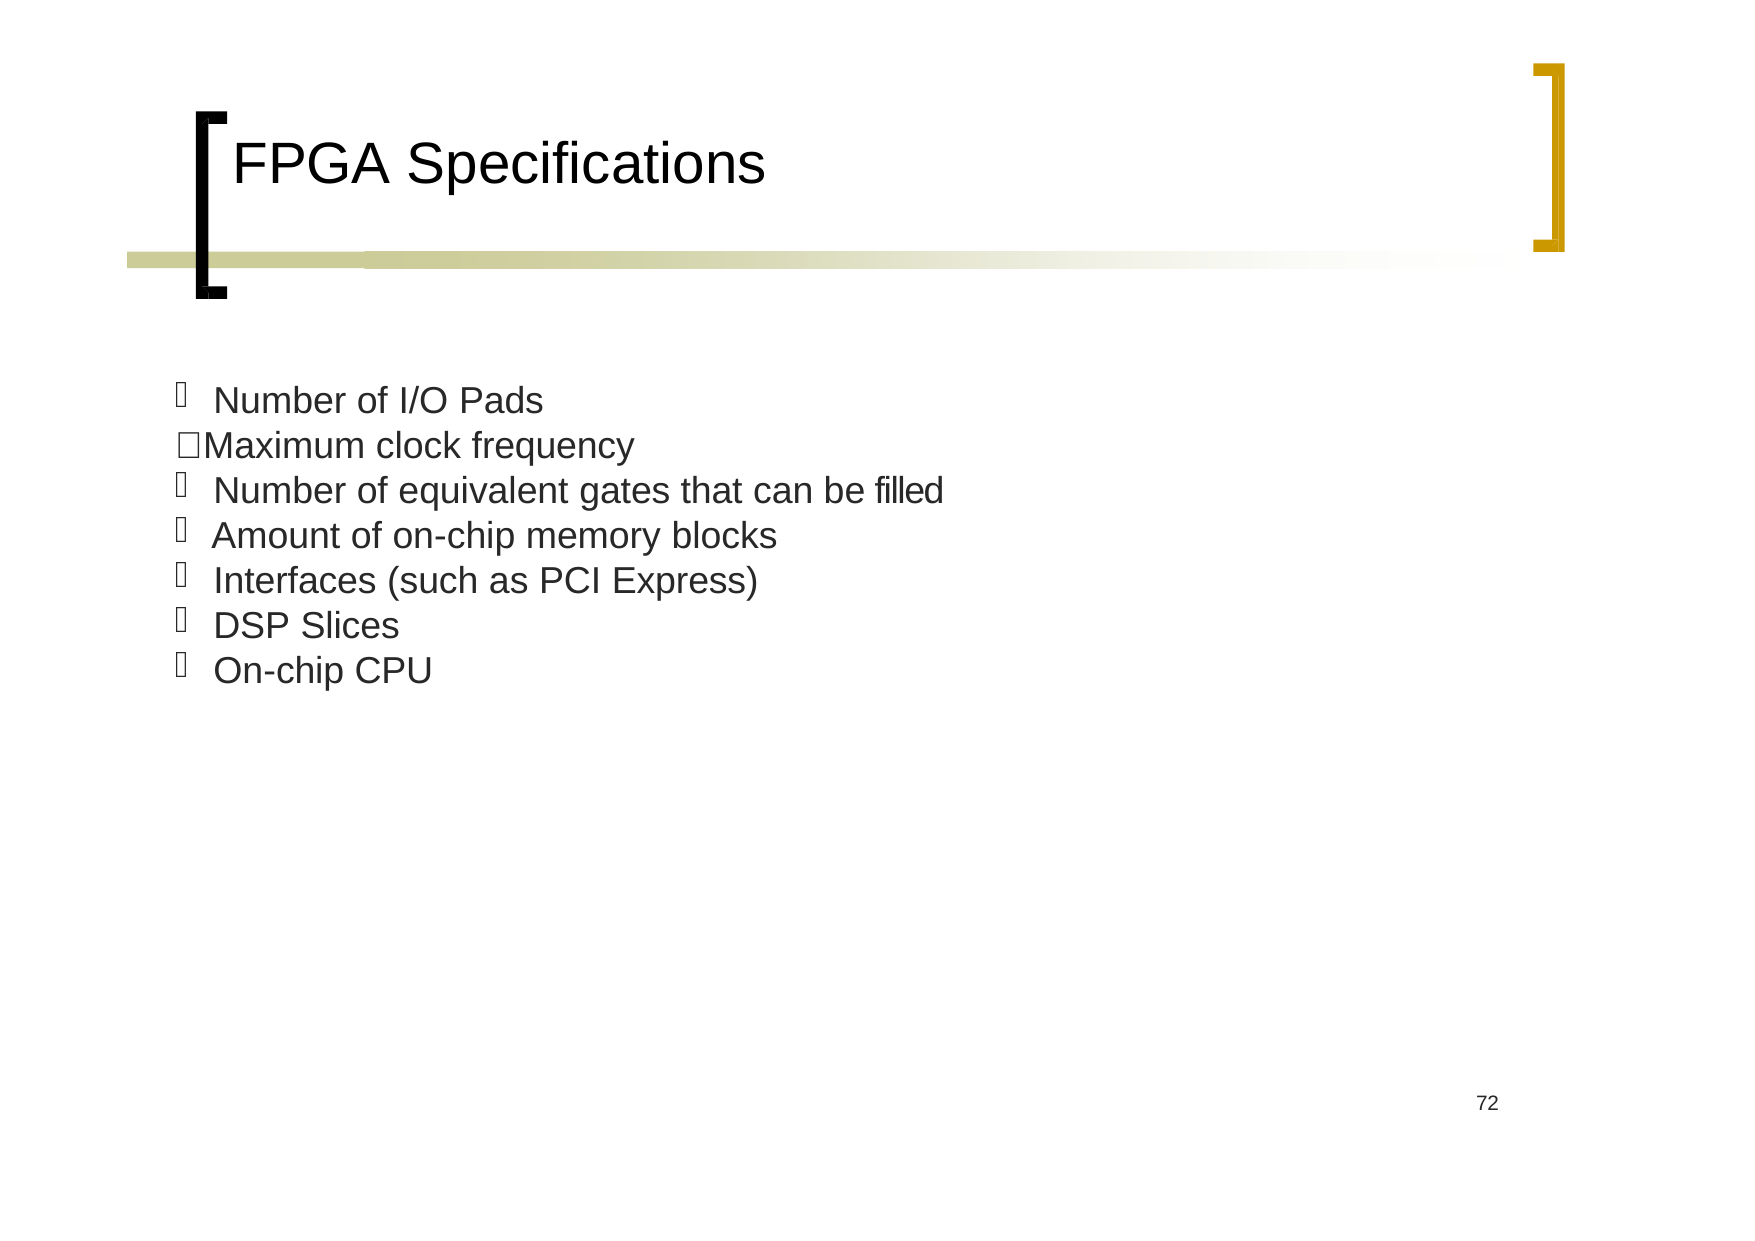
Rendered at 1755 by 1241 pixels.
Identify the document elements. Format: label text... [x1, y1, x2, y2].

picture [771, 251, 1552, 269]
title FPGA Specifications [230, 123, 771, 333]
text_box Number of I/O Pads Maximum clock frequency Number of equivalent gates that can be filled Amount of on‐chip memory blocks Interfaces (such as PCI Express) DSP Slices On‐chip CPU [172, 374, 958, 692]
slide_number 72 [1471, 1089, 1504, 1241]
